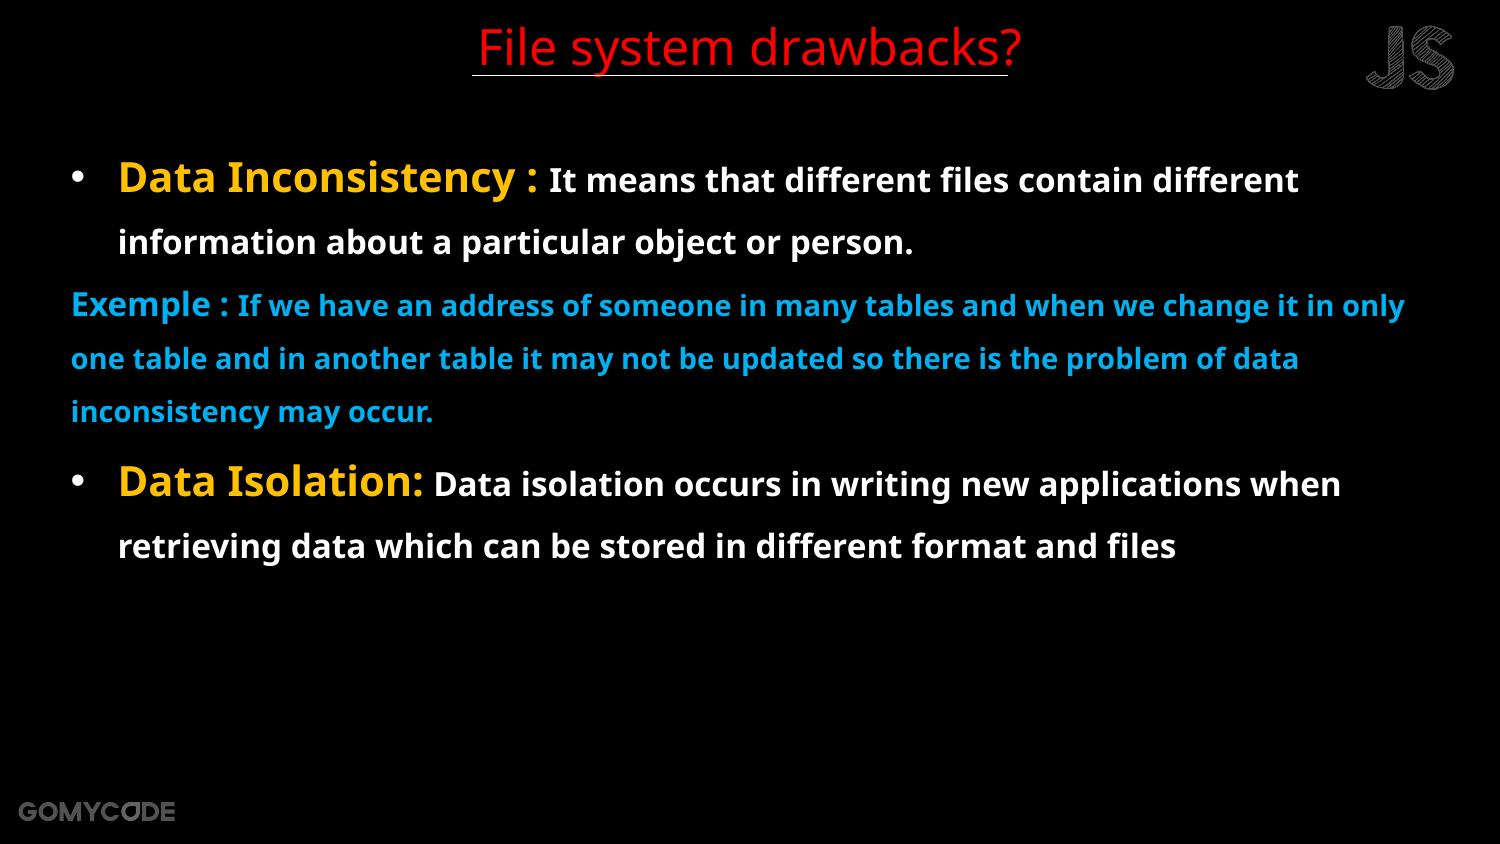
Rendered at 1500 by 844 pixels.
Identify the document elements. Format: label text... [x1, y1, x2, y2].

text_box [26, 96, 1485, 802]
text_box File system drawbacks? [0, 0, 1500, 76]
picture [0, 778, 194, 844]
text_box Data Inconsistency : It means that different files contain different information about a particular object or person. Exemple : If we have an address of someone in many tables and when we change it in only one table and in another table it may not be updated so there is the problem of data inconsistency may occur. Data Isolation: Data isolation occurs in writing new applications when retrieving data which can be stored in different format and files [55, 111, 1425, 681]
picture [1364, 22, 1457, 92]
